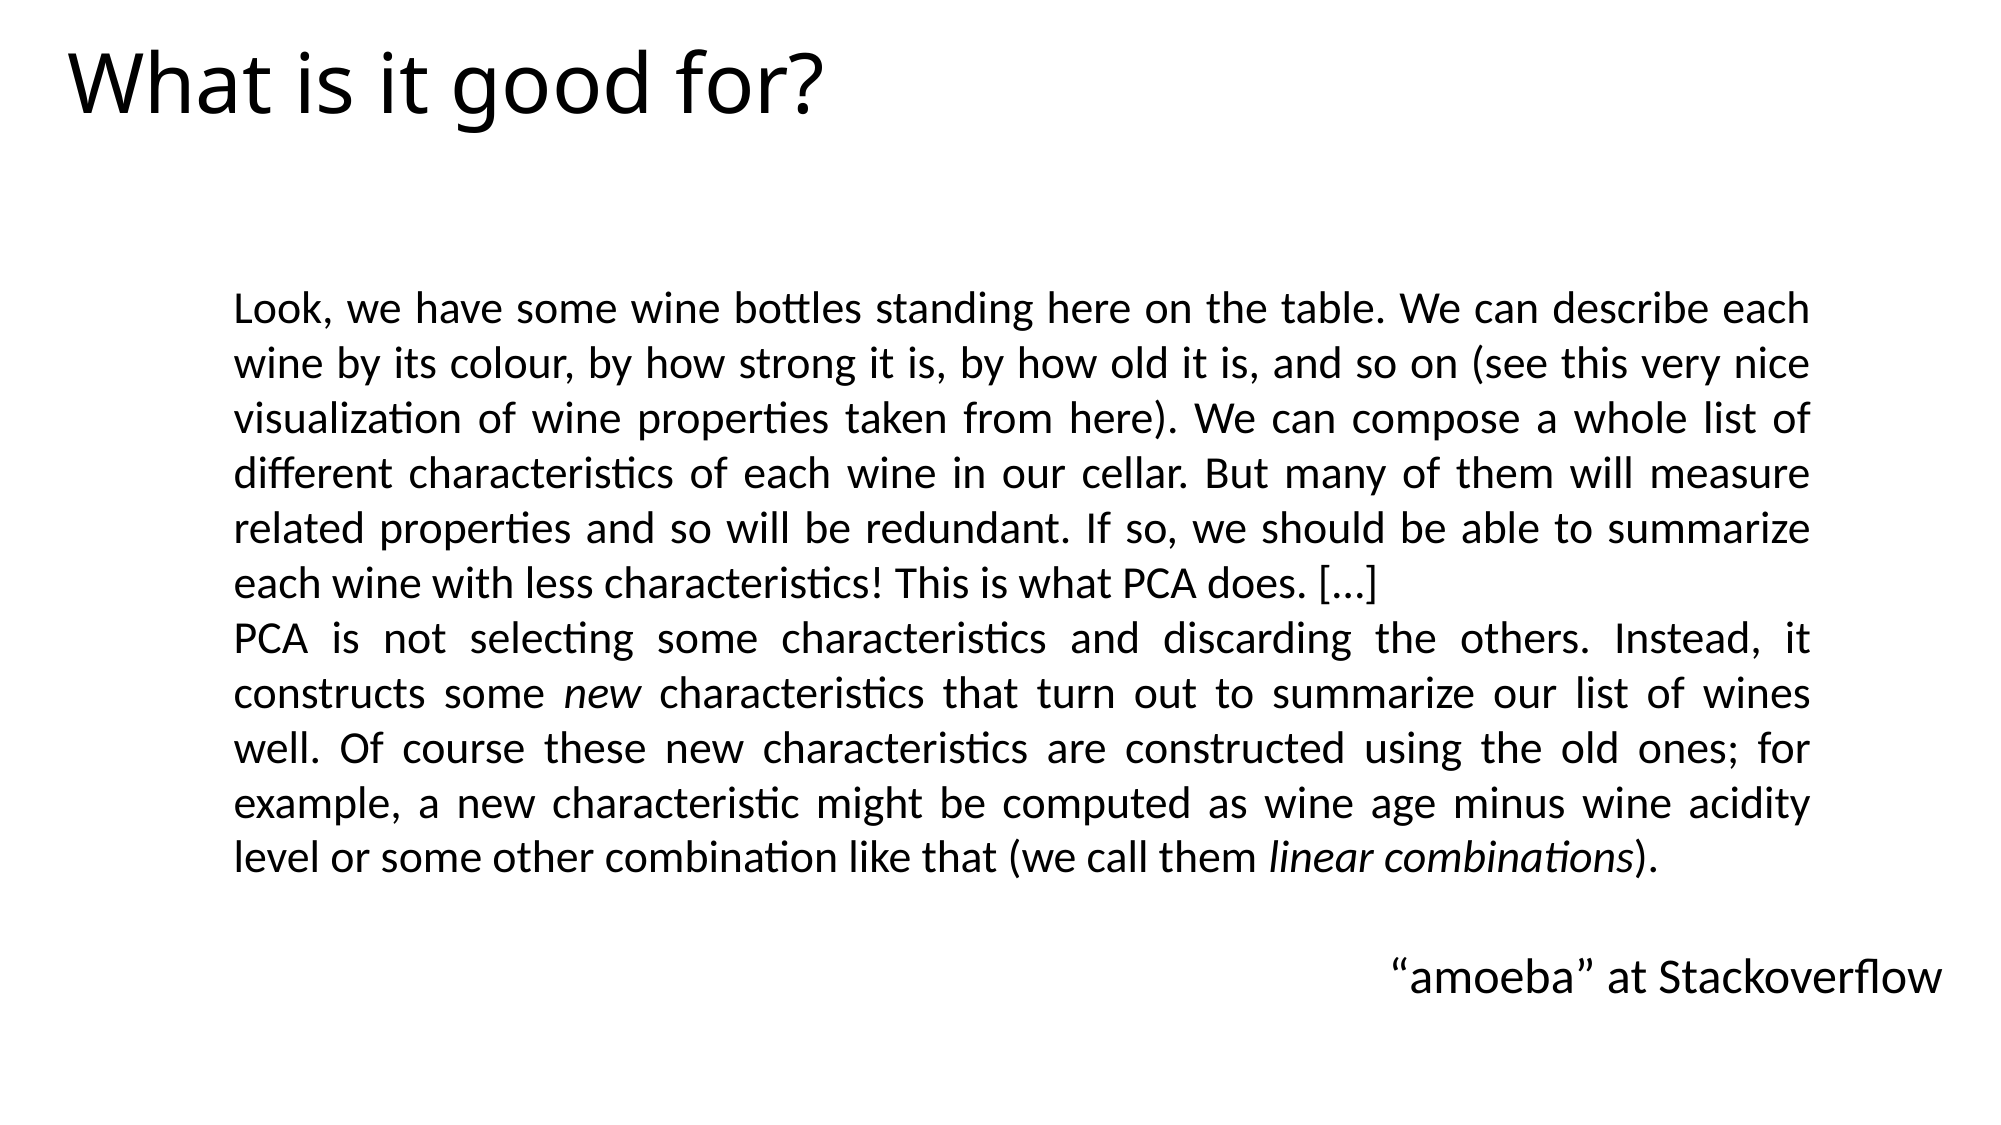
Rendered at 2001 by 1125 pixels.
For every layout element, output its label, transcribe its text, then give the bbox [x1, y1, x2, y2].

text_box “amoeba” at Stackoverflow [1373, 936, 1959, 1012]
text_box Look, we have some wine bottles standing here on the table. We can describe each wine by its colour, by how strong it is, by how old it is, and so on (see this very nice visualization of wine properties taken from here). We can compose a whole list of different characteristics of each wine in our cellar. But many of them will measure related properties and so will be redundant. If so, we should be able to summarize each wine with less characteristics! This is what PCA does. […] PCA is not selecting some characteristics and discarding the others. Instead, it constructs some new characteristics that turn out to summarize our list of wines well. Of course these new characteristics are constructed using the old ones; for example, a new characteristic might be computed as wine age minus wine acidity level or some other combination like that (we call them linear combinations). [218, 270, 1827, 890]
title What is it good for? [52, 0, 1552, 140]
